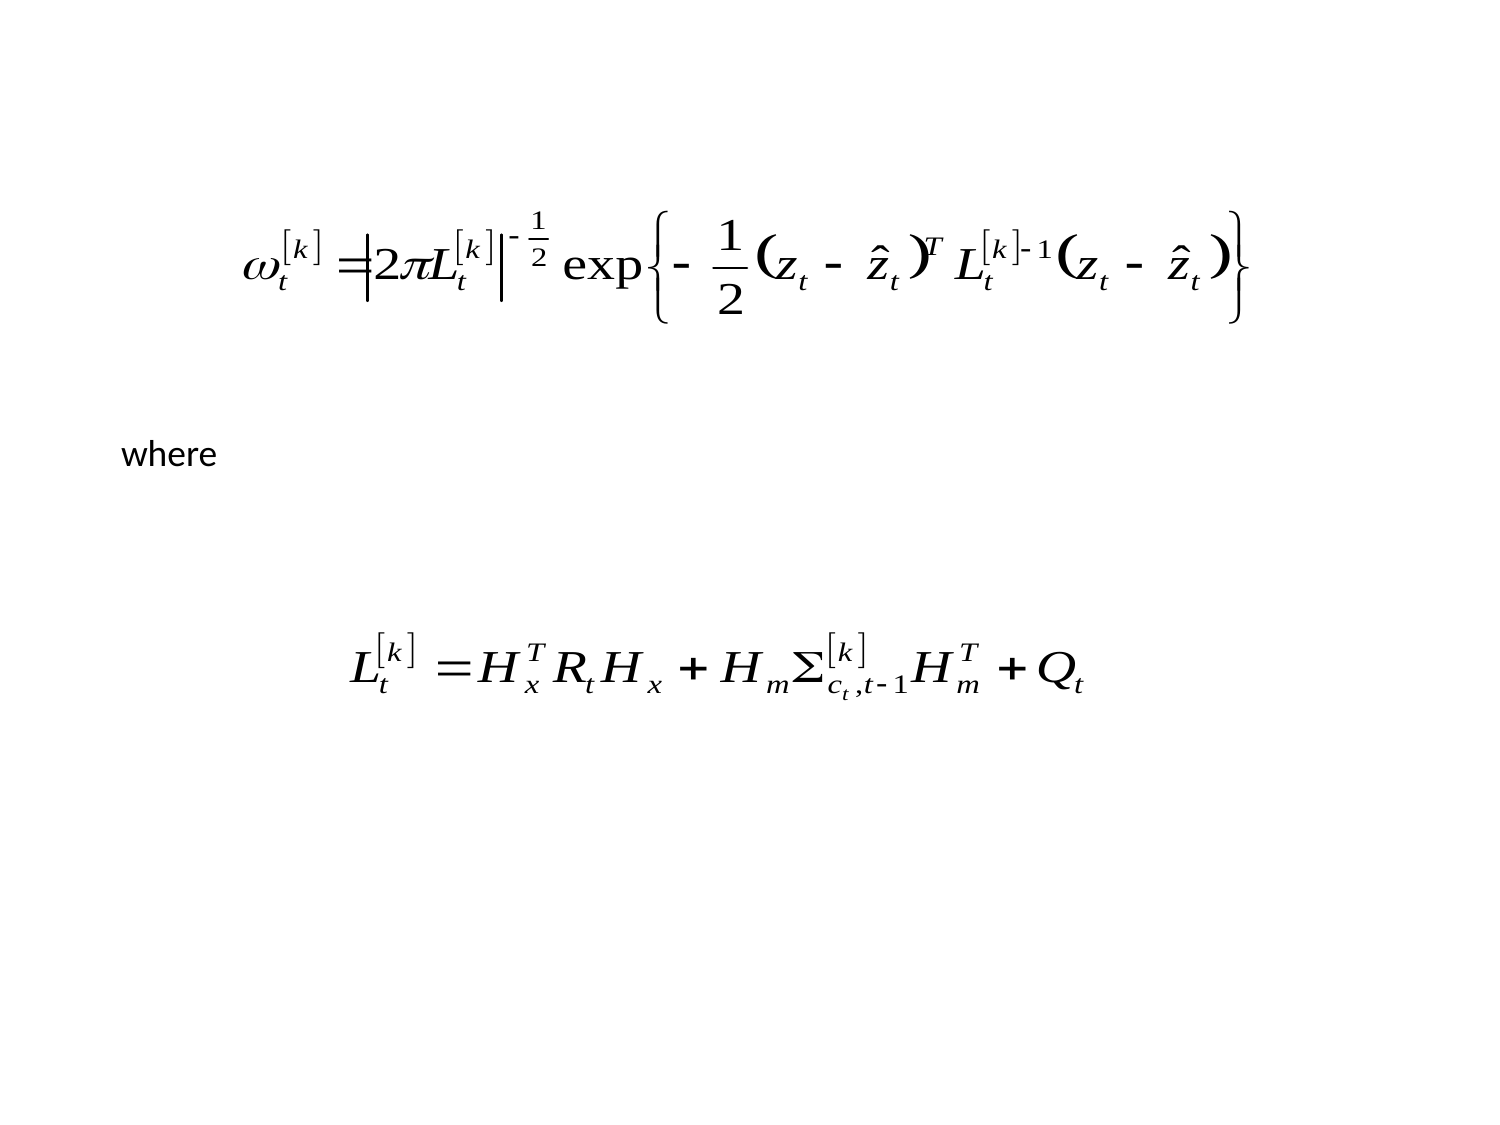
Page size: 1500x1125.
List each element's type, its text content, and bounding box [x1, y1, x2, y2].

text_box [234, 198, 1264, 333]
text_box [339, 632, 1095, 710]
text_box where [106, 421, 233, 482]
